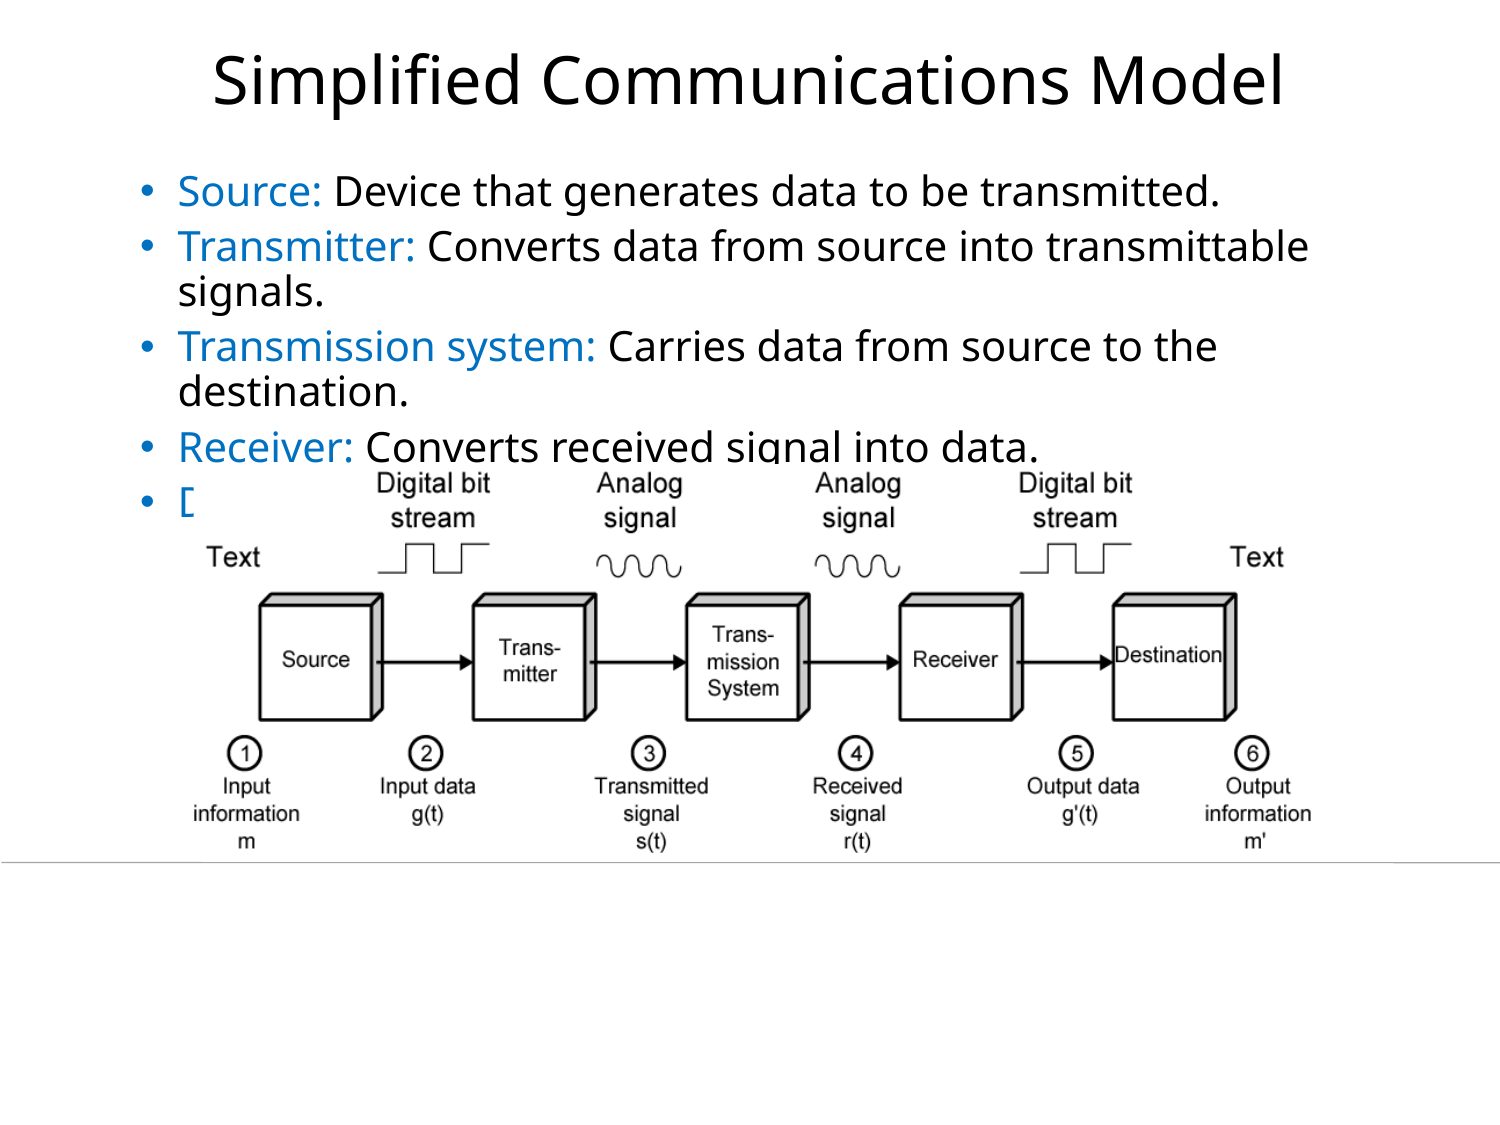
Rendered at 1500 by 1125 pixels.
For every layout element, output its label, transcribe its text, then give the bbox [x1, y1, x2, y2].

title Simplified Communications Model [62, 24, 1438, 142]
list Source: Device that generates data to be transmitted. Transmitter: Converts data from source into transmittable signals. Transmission system: Carries data from source to the destination. Receiver: Converts received signal into data. Destination: Takes and uses incoming data. [50, 162, 1425, 727]
picture [193, 464, 1312, 853]
